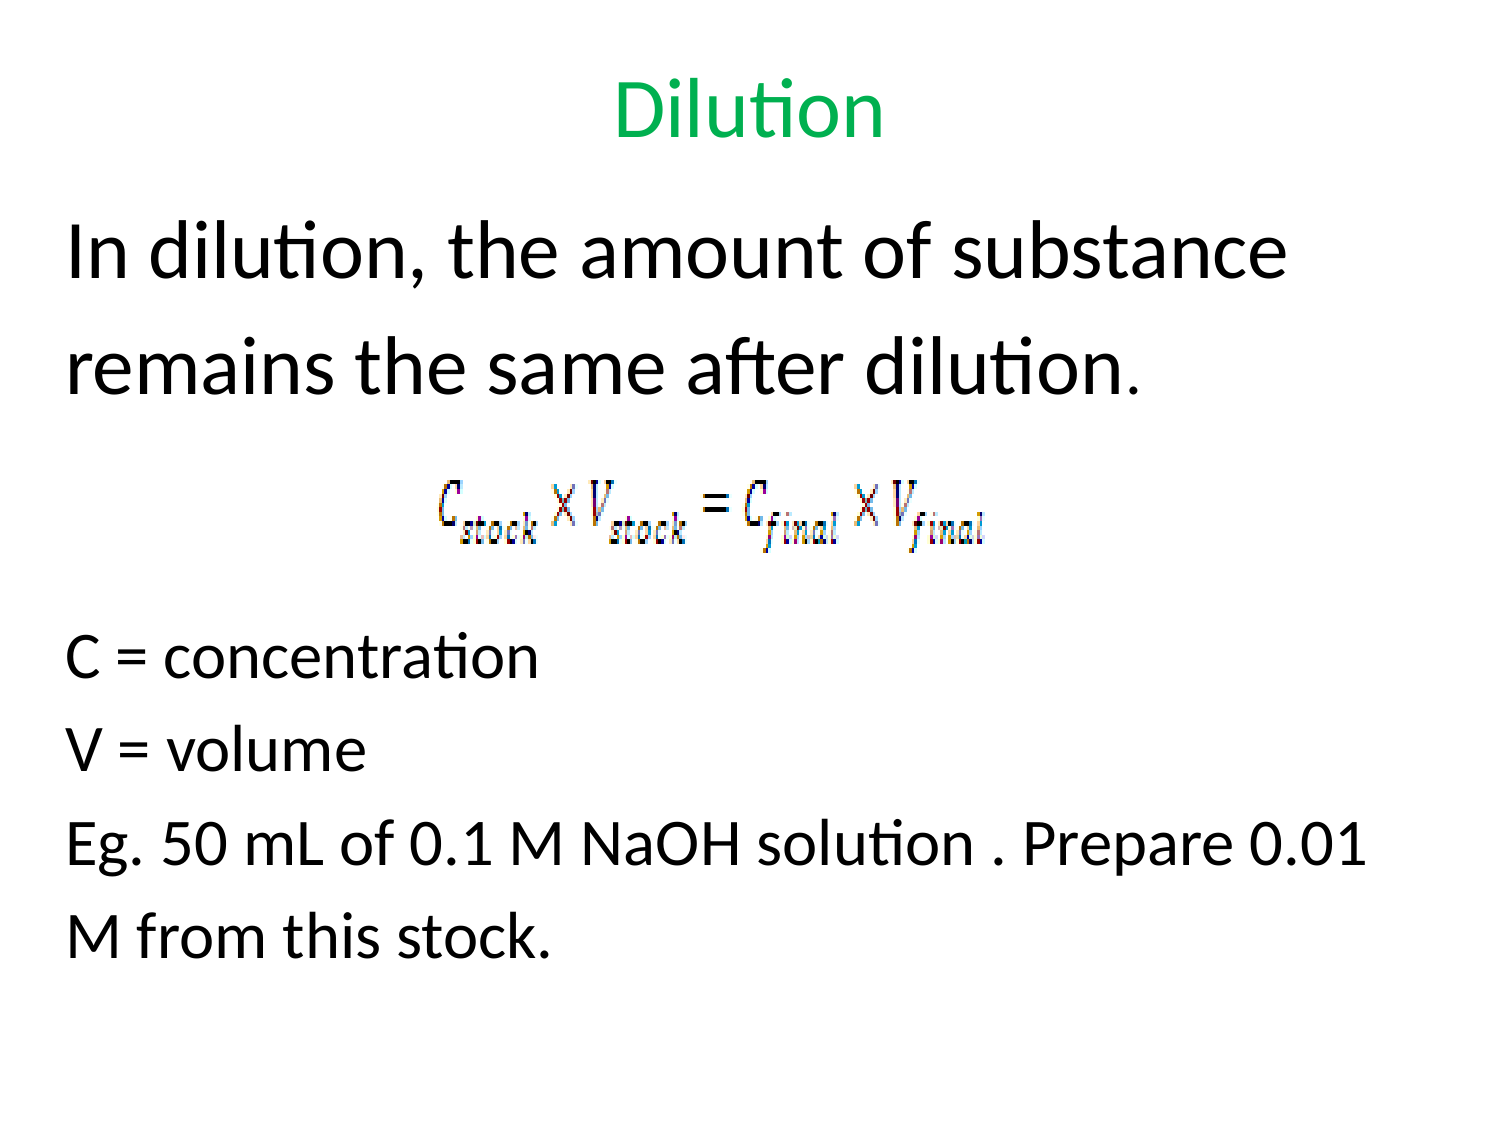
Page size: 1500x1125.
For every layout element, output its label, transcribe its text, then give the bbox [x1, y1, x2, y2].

title Dilution [75, 45, 1425, 163]
picture [437, 462, 988, 558]
list In dilution, the amount of substance remains the same after dilution. C = concentration V = volume Eg. 50 mL of 0.1 M NaOH solution . Prepare 0.01 M from this stock. [50, 187, 1425, 1038]
